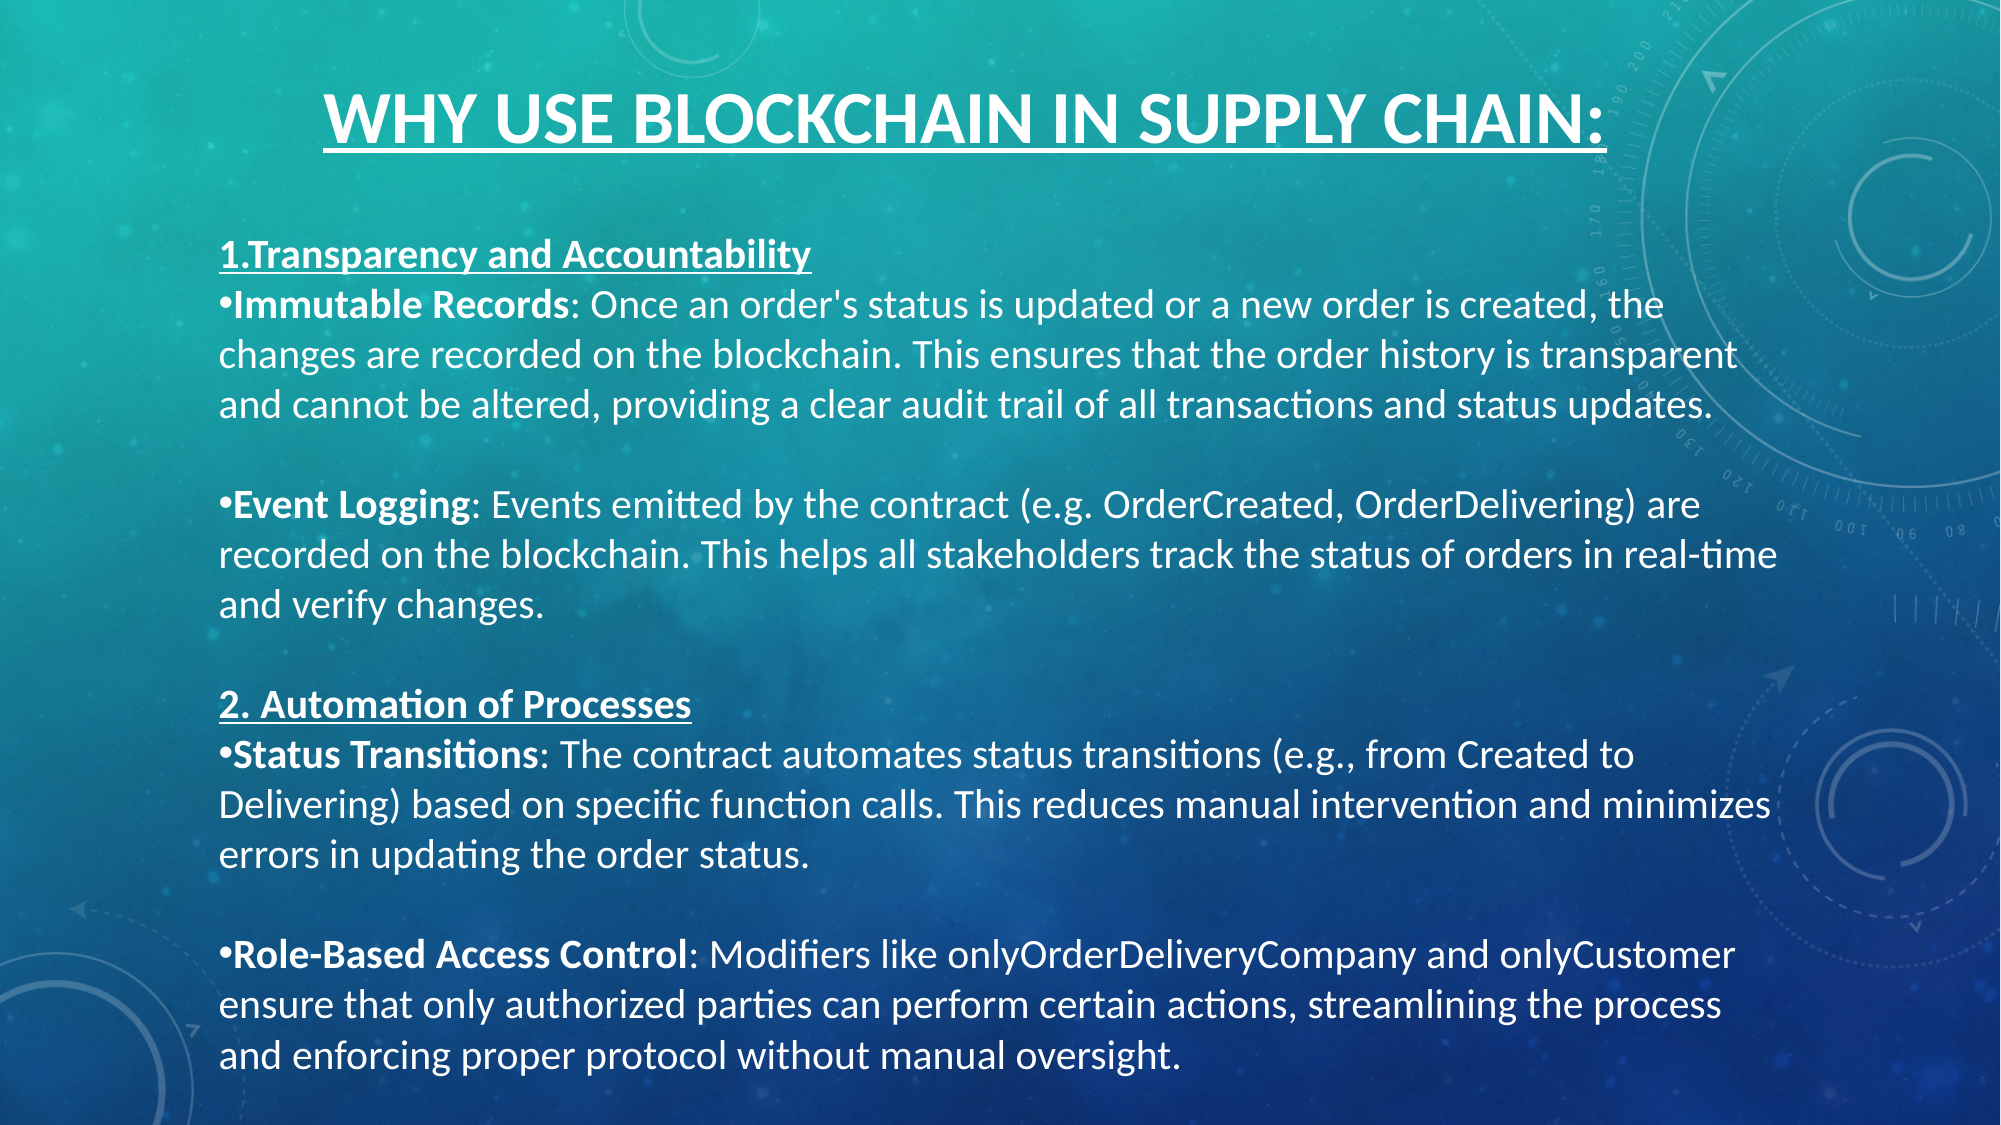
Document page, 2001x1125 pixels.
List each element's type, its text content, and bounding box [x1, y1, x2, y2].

title WHY USE BLOCKCHAIN IN SUPPLY CHAIN: [134, 0, 1797, 234]
text_box 1.Transparency and Accountability Immutable Records: Once an order's status is updated or a new order is created, the changes are recorded on the blockchain. This ensures that the order history is transparent and cannot be altered, providing a clear audit trail of all transactions and status updates. Event Logging: Events emitted by the contract (e.g. OrderCreated, OrderDelivering) are recorded on the blockchain. This helps all stakeholders track the status of orders in real-time and verify changes. 2. Automation of Processes Status Transitions: The contract automates status transitions (e.g., from Created to Delivering) based on specific function calls. This reduces manual intervention and minimizes errors in updating the order status. Role-Based Access Control: Modifiers like onlyOrderDeliveryCompany and onlyCustomer ensure that only authorized parties can perform certain actions, streamlining the process and enforcing proper protocol without manual oversight. [203, 219, 1797, 1085]
picture [0, 0, 2001, 1125]
